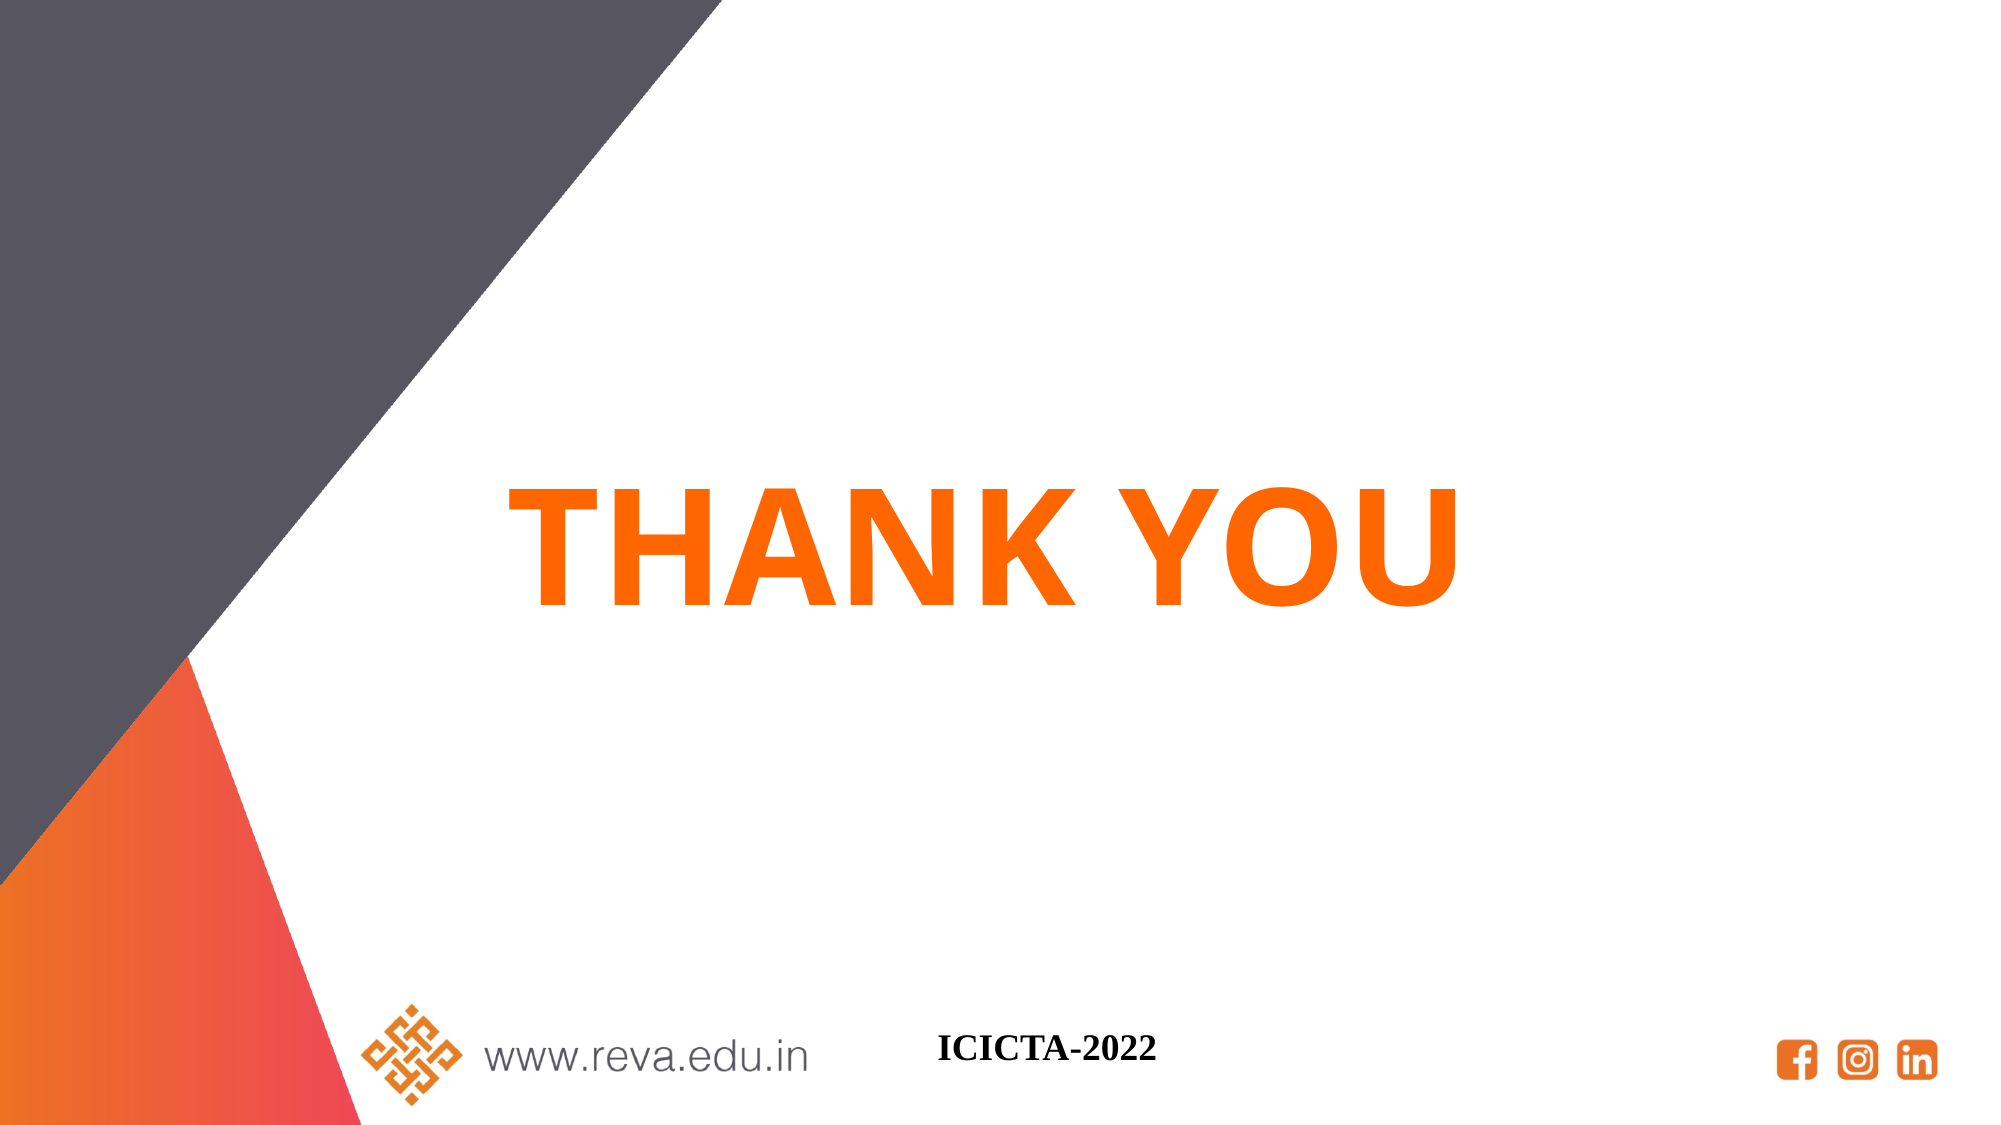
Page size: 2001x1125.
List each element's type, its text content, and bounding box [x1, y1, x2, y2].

text_box ICICTA-2022 [809, 964, 1285, 1125]
text_box THANK YOU [125, 444, 1851, 662]
picture [0, 0, 2001, 1125]
